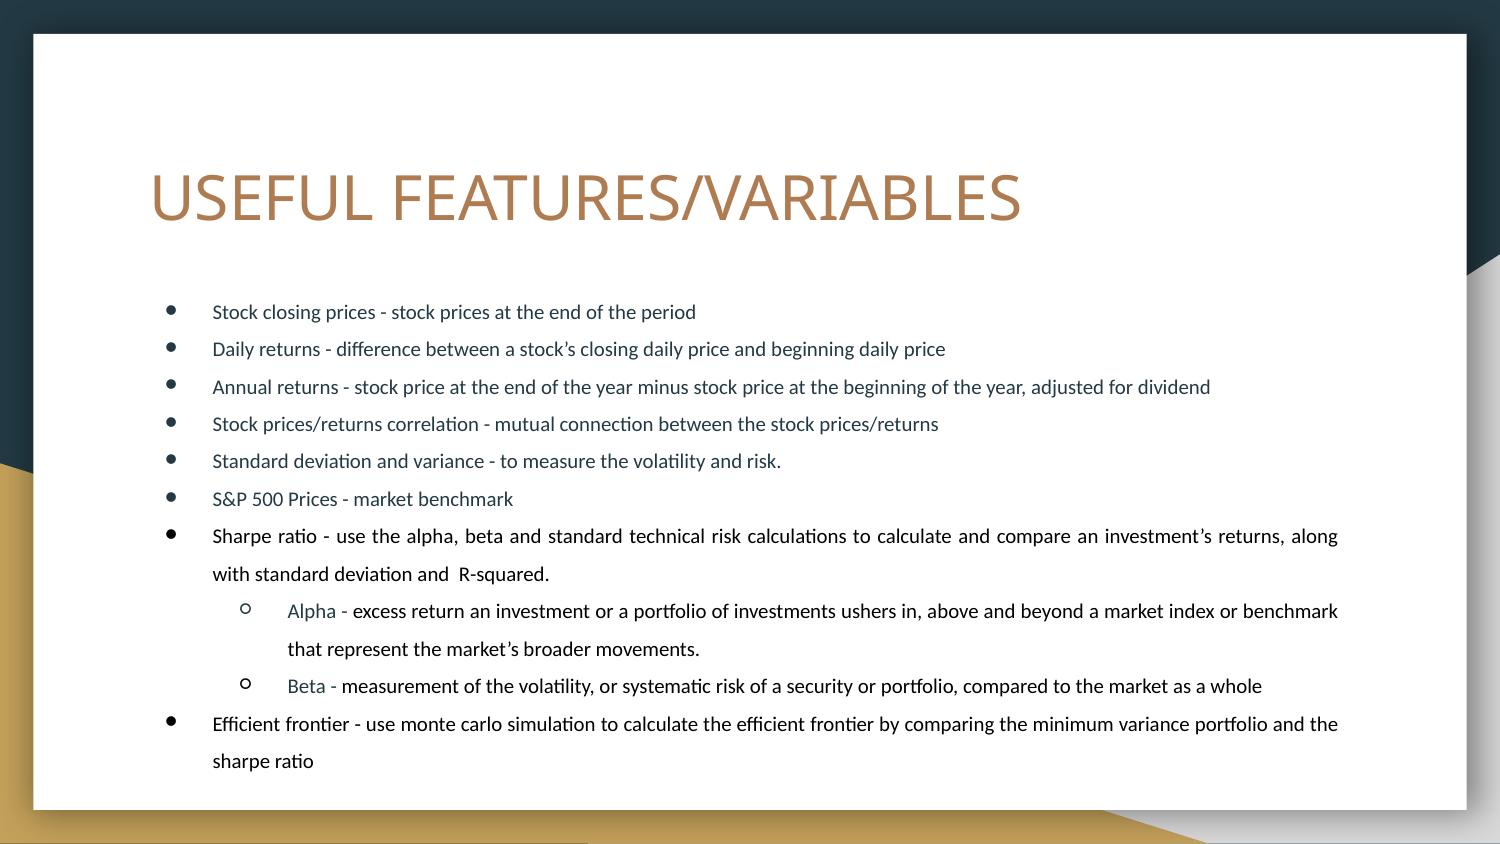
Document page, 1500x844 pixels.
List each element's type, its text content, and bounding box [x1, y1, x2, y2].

title USEFUL FEATURES/VARIABLES [134, 138, 1366, 296]
list Stock closing prices - stock prices at the end of the period Daily returns - difference between a stock’s closing daily price and beginning daily price Annual returns - stock price at the end of the year minus stock price at the beginning of the year, adjusted for dividend Stock prices/returns correlation - mutual connection between the stock prices/returns Standard deviation and variance - to measure the volatility and risk. S&P 500 Prices - market benchmark Sharpe ratio - use the alpha, beta and standard technical risk calculations to calculate and compare an investment’s returns, along with standard deviation and R-squared. Alpha - excess return an investment or a portfolio of investments ushers in, above and beyond a market index or benchmark that represent the market’s broader movements. Beta - measurement of the volatility, or systematic risk of a security or portfolio, compared to the market as a whole Efficient frontier - use monte carlo simulation to calculate the efficient frontier by comparing the minimum variance portfolio and the sharpe ratio [122, 270, 1354, 734]
